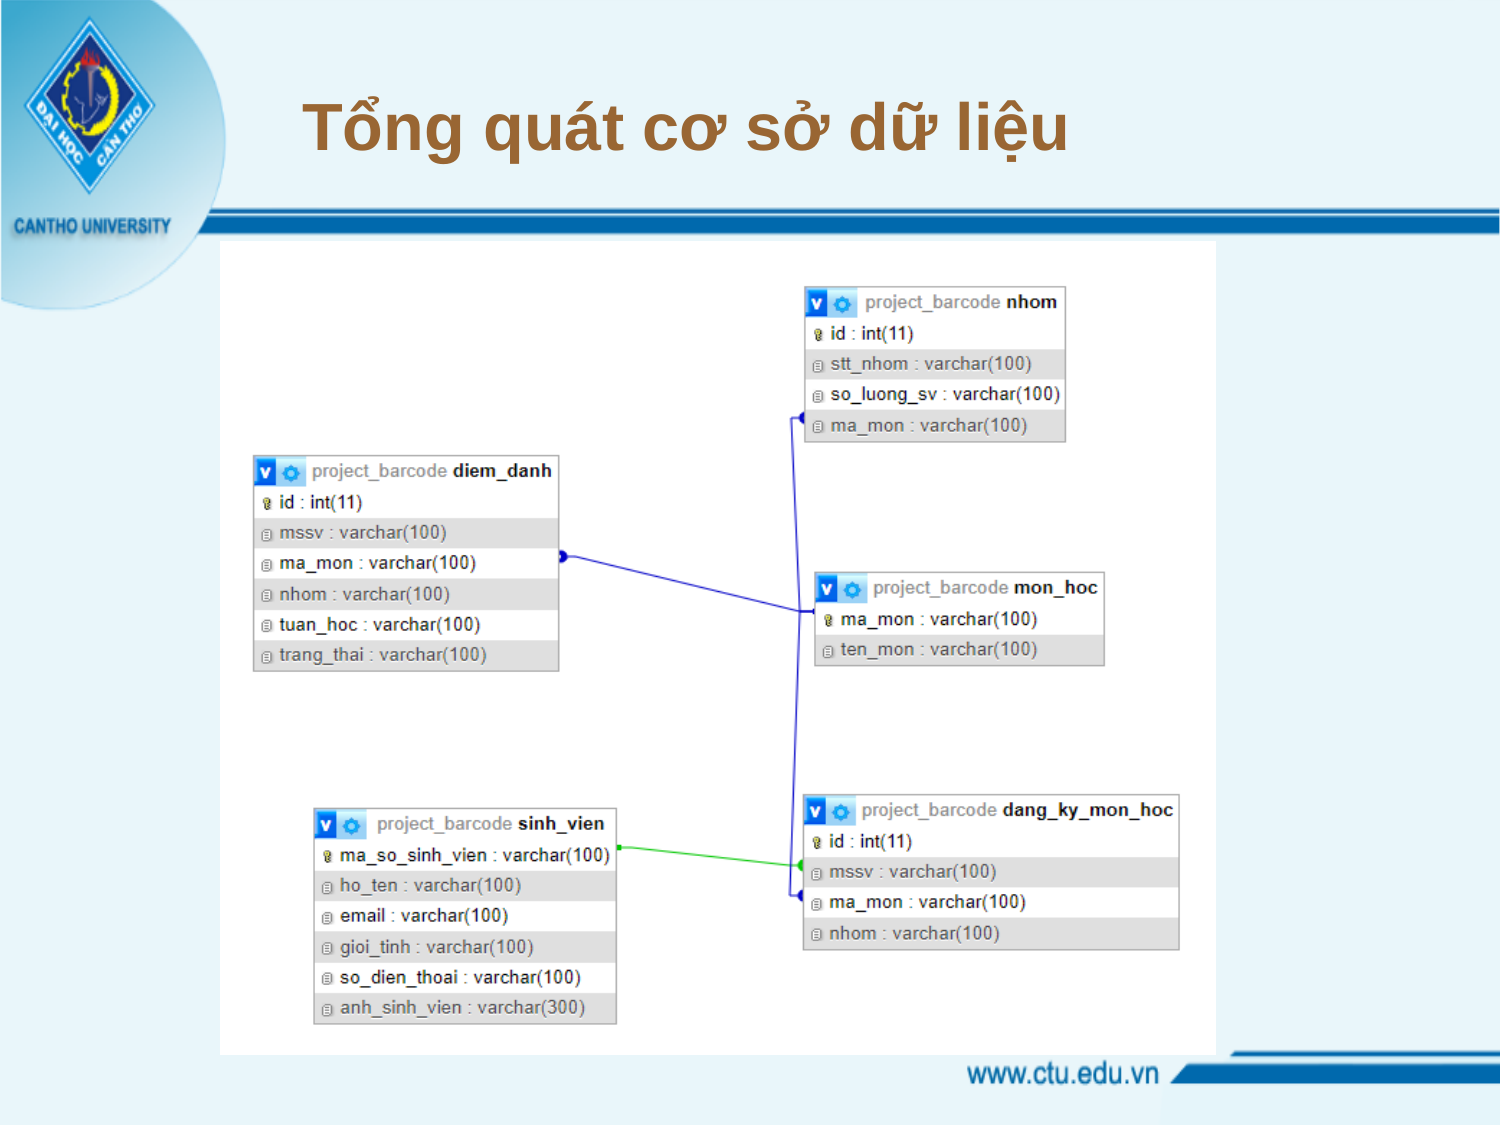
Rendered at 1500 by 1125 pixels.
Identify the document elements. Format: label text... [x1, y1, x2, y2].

picture [0, 0, 1500, 1125]
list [220, 241, 1216, 1055]
title Tổng quát cơ sở dữ liệu [287, 46, 1451, 202]
